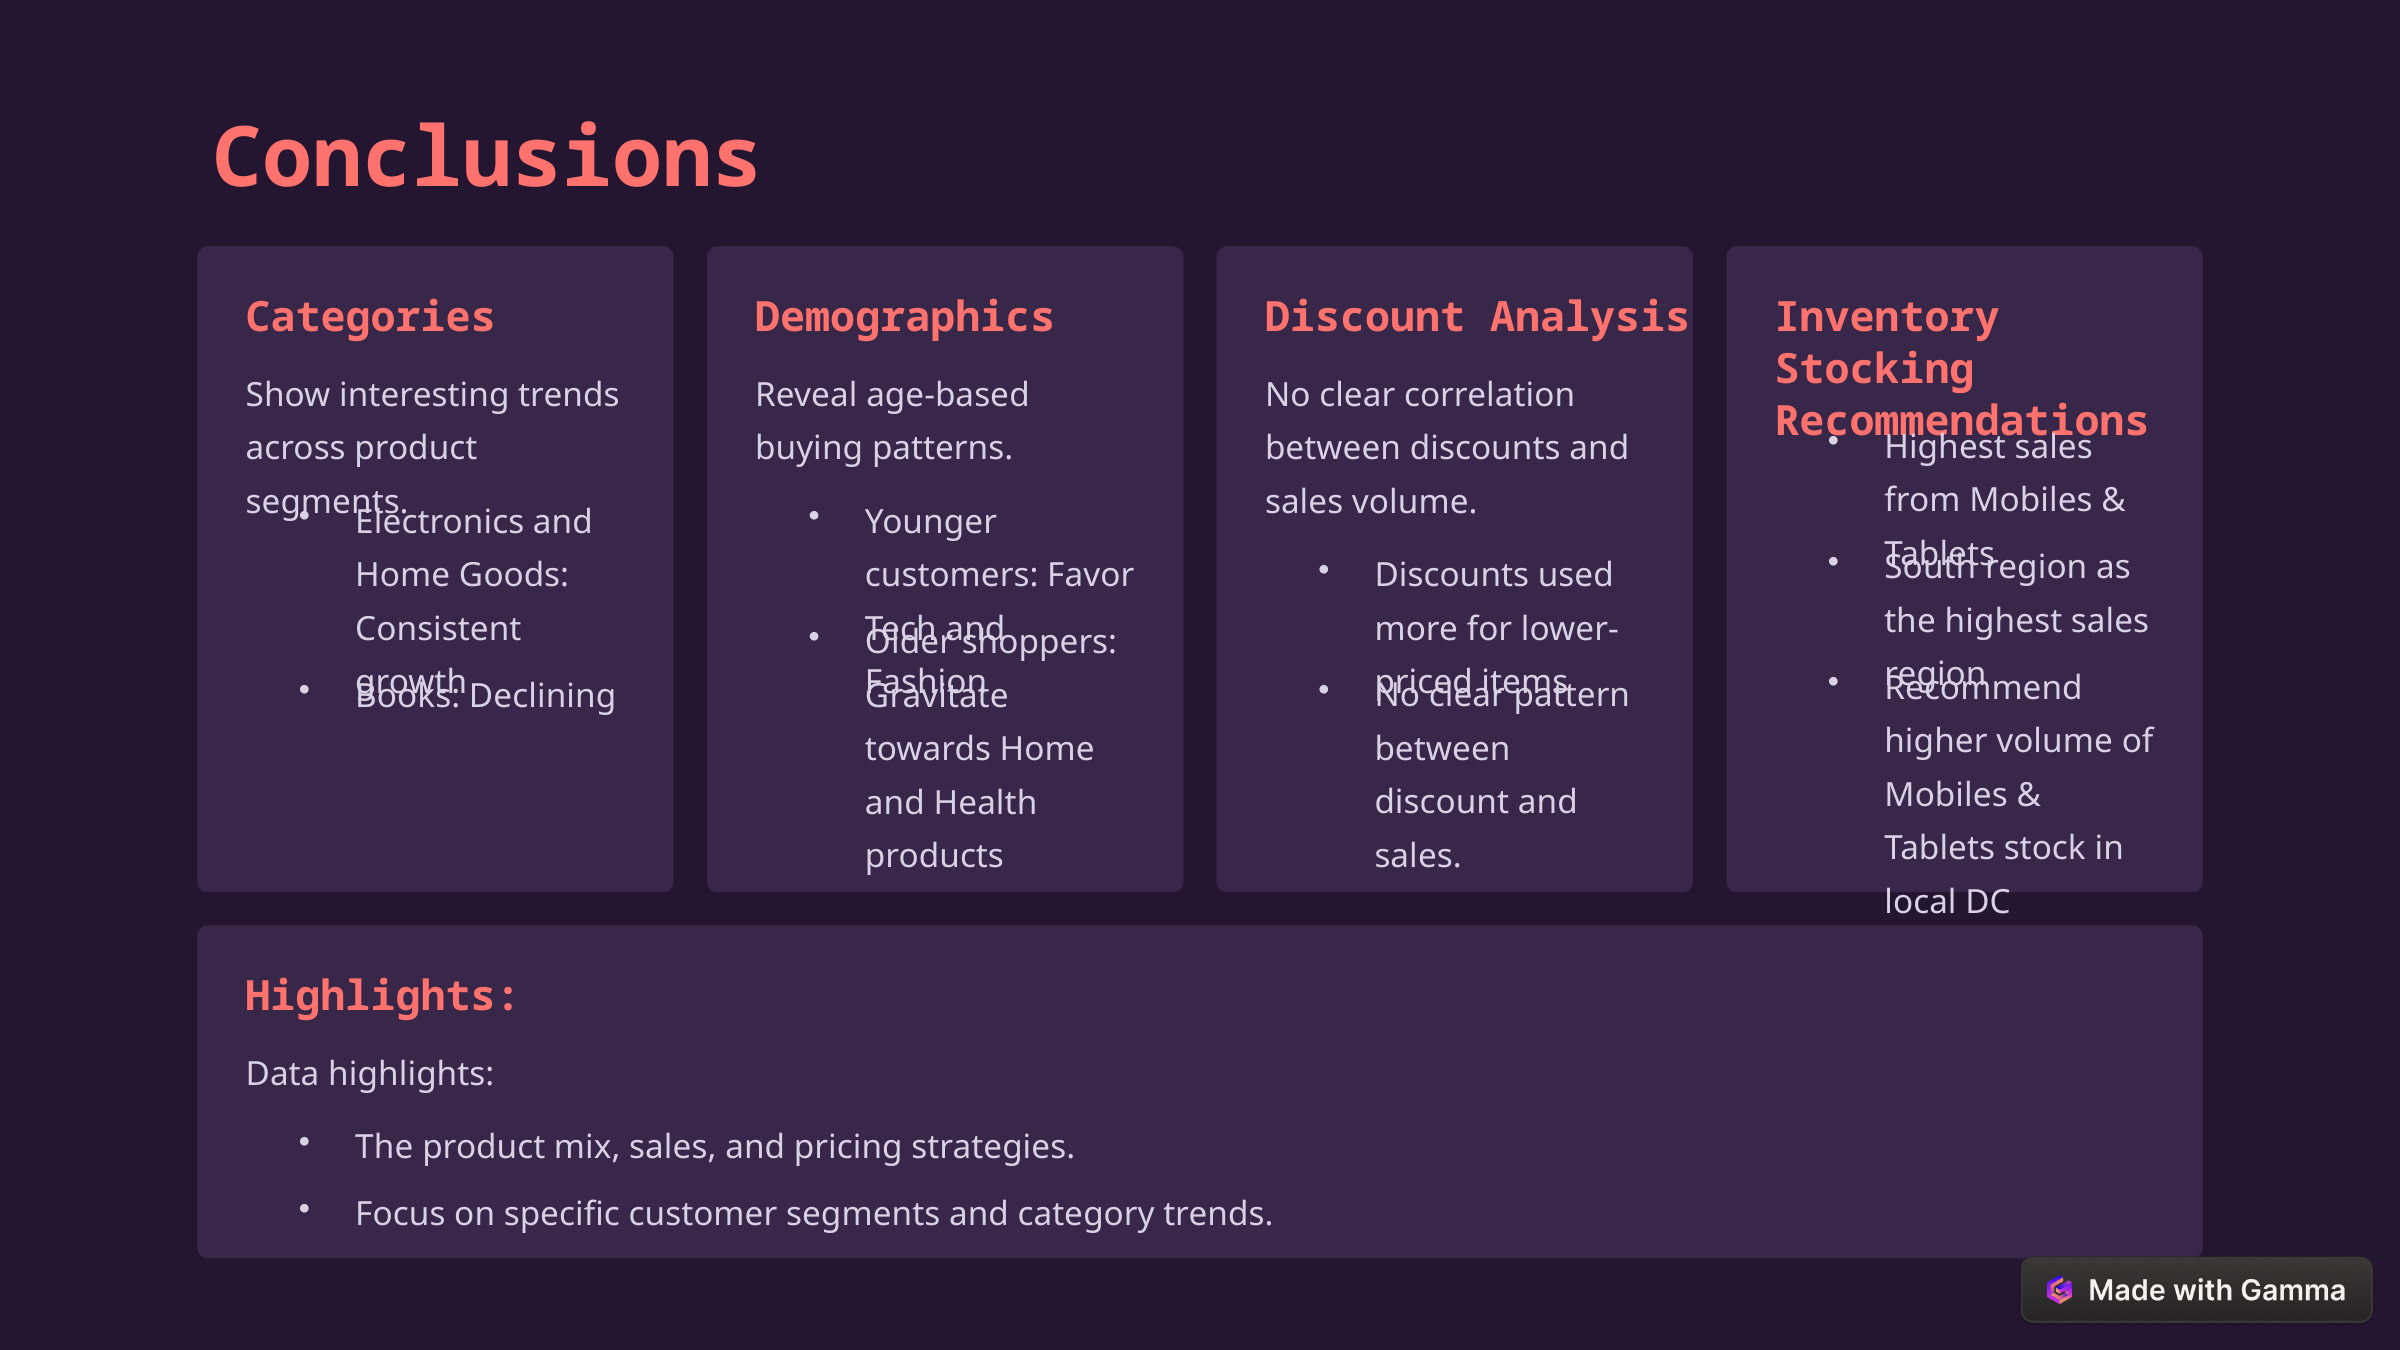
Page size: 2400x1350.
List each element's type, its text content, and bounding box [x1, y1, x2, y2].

text_box Conclusions [197, 91, 1033, 197]
text_box Older shoppers: Gravitate towards Home and Health products [793, 599, 1150, 814]
text_box Discounts used more for lower-priced items [1303, 532, 1660, 640]
text_box [1726, 246, 2203, 893]
text_box Categories [230, 279, 641, 332]
text_box Highest sales from Mobiles & Tablets [1813, 404, 2170, 512]
text_box Books: Declining [284, 652, 641, 707]
text_box Discount Analysis [1250, 279, 1660, 332]
text_box [707, 246, 1184, 893]
text_box The product mix, sales, and pricing strategies. [284, 1104, 2170, 1159]
text_box Demographics [740, 279, 1150, 332]
text_box Focus on specific customer segments and category trends. [284, 1171, 2170, 1225]
text_box South region as the highest sales region [1813, 524, 2170, 632]
text_box No clear correlation between discounts and sales volume. [1250, 352, 1660, 513]
text_box [0, 0, 2400, 1350]
text_box [197, 925, 2203, 1259]
text_box Electronics and Home Goods: Consistent growth [284, 478, 641, 640]
text_box No clear pattern between discount and sales. [1303, 652, 1660, 814]
text_box Recommend higher volume of Mobiles & Tablets stock in local DC [1813, 644, 2170, 859]
text_box Younger customers: Favor Tech and Fashion [793, 478, 1150, 586]
picture [2008, 1244, 2385, 1335]
text_box Highlights: [230, 958, 649, 1012]
text_box [197, 246, 674, 893]
text_box Data highlights: [230, 1031, 2170, 1085]
text_box Inventory Stocking Recommendations [1759, 279, 2170, 385]
text_box [1216, 246, 1693, 893]
text_box Show interesting trends across product segments. [230, 352, 641, 459]
text_box Reveal age-based buying patterns. [740, 352, 1150, 459]
